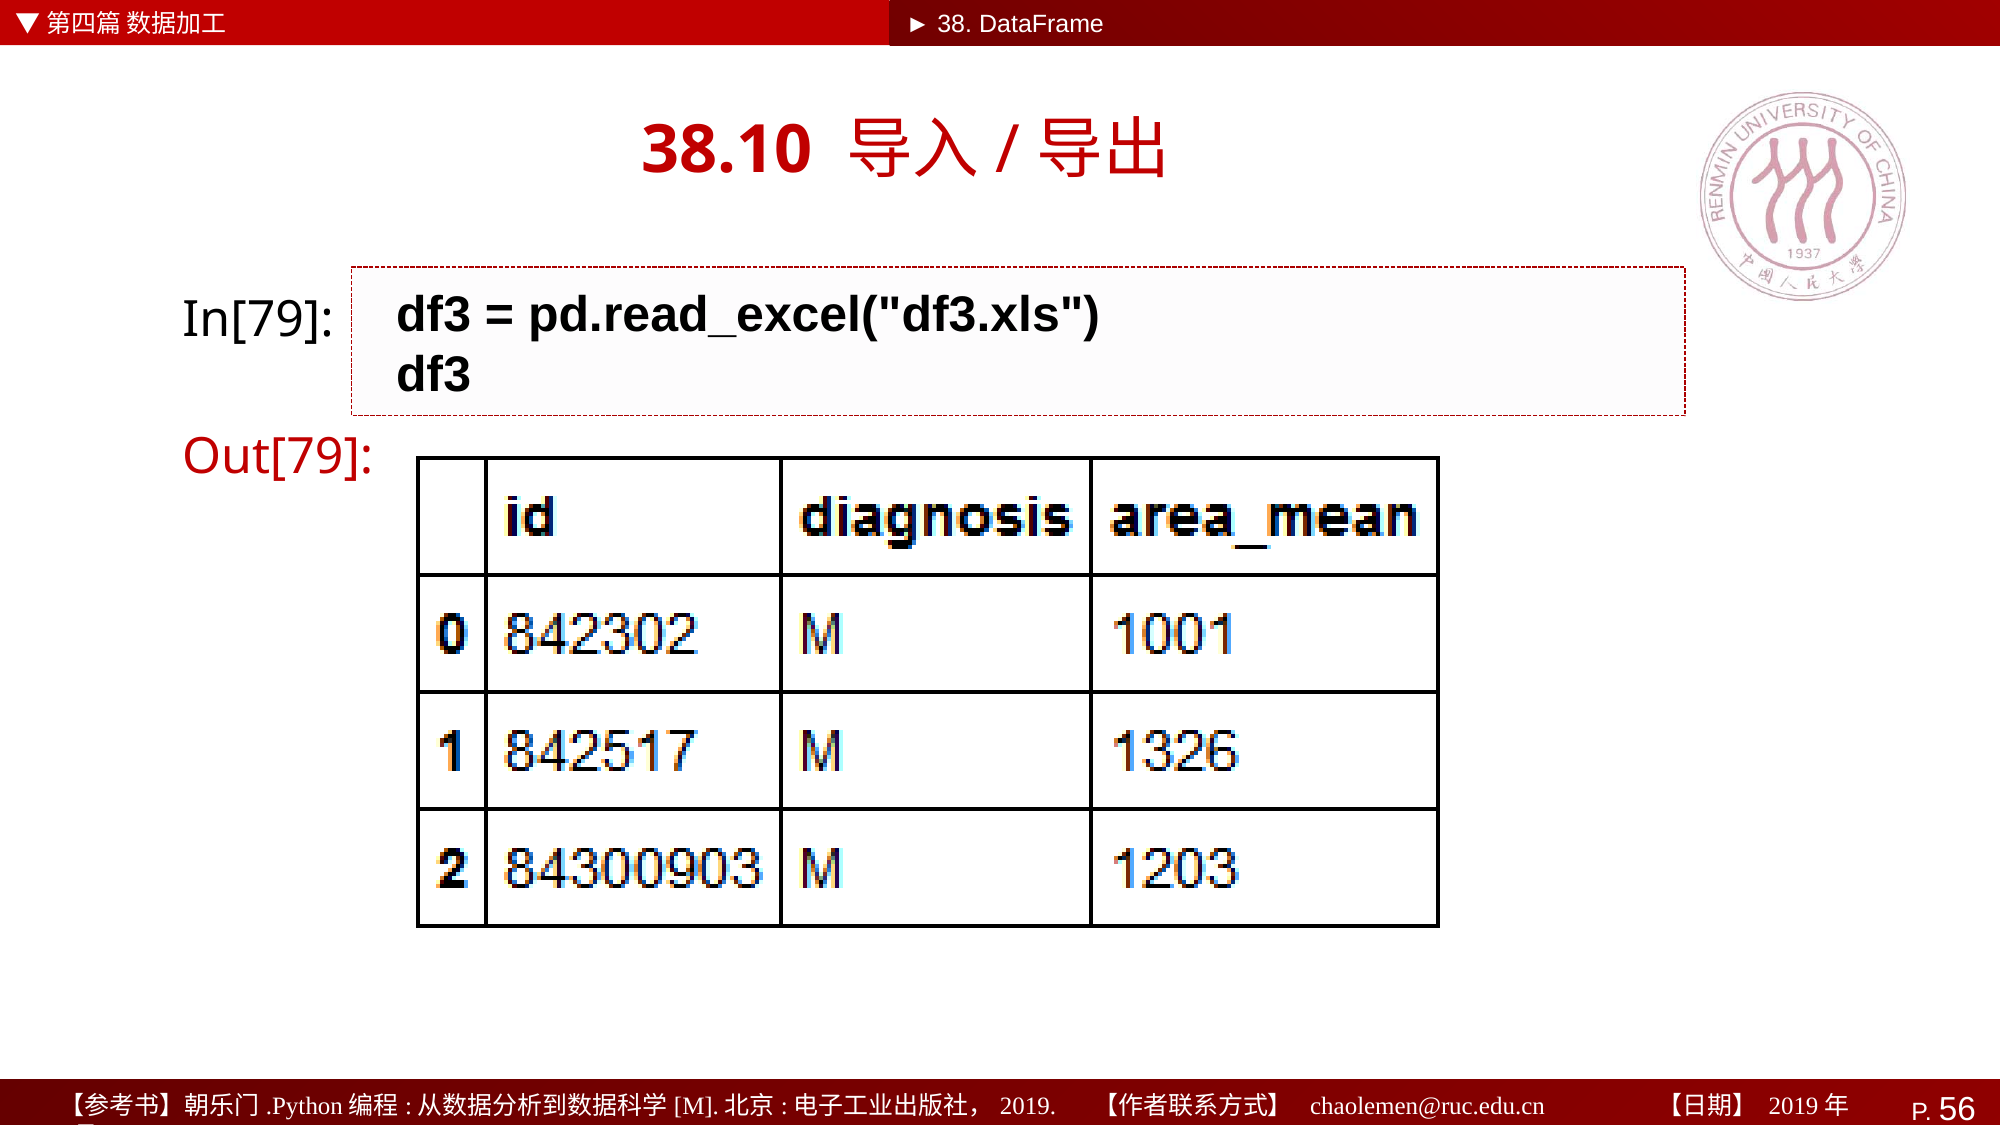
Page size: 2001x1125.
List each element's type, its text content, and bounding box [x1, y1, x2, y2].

text_box Out[79]: [167, 415, 398, 491]
list ▼第四篇 数据加工 [0, 0, 725, 43]
picture [396, 444, 1457, 941]
title 38.10 导入/导出 [101, 77, 1710, 214]
list ► 38. DataFrame [890, 0, 1249, 43]
picture [1696, 89, 1910, 304]
text_box df3 = pd.read_excel("df3.xls") df3 [348, 263, 1689, 415]
text_box In[79]: [167, 278, 351, 354]
text_box [351, 398, 1690, 502]
